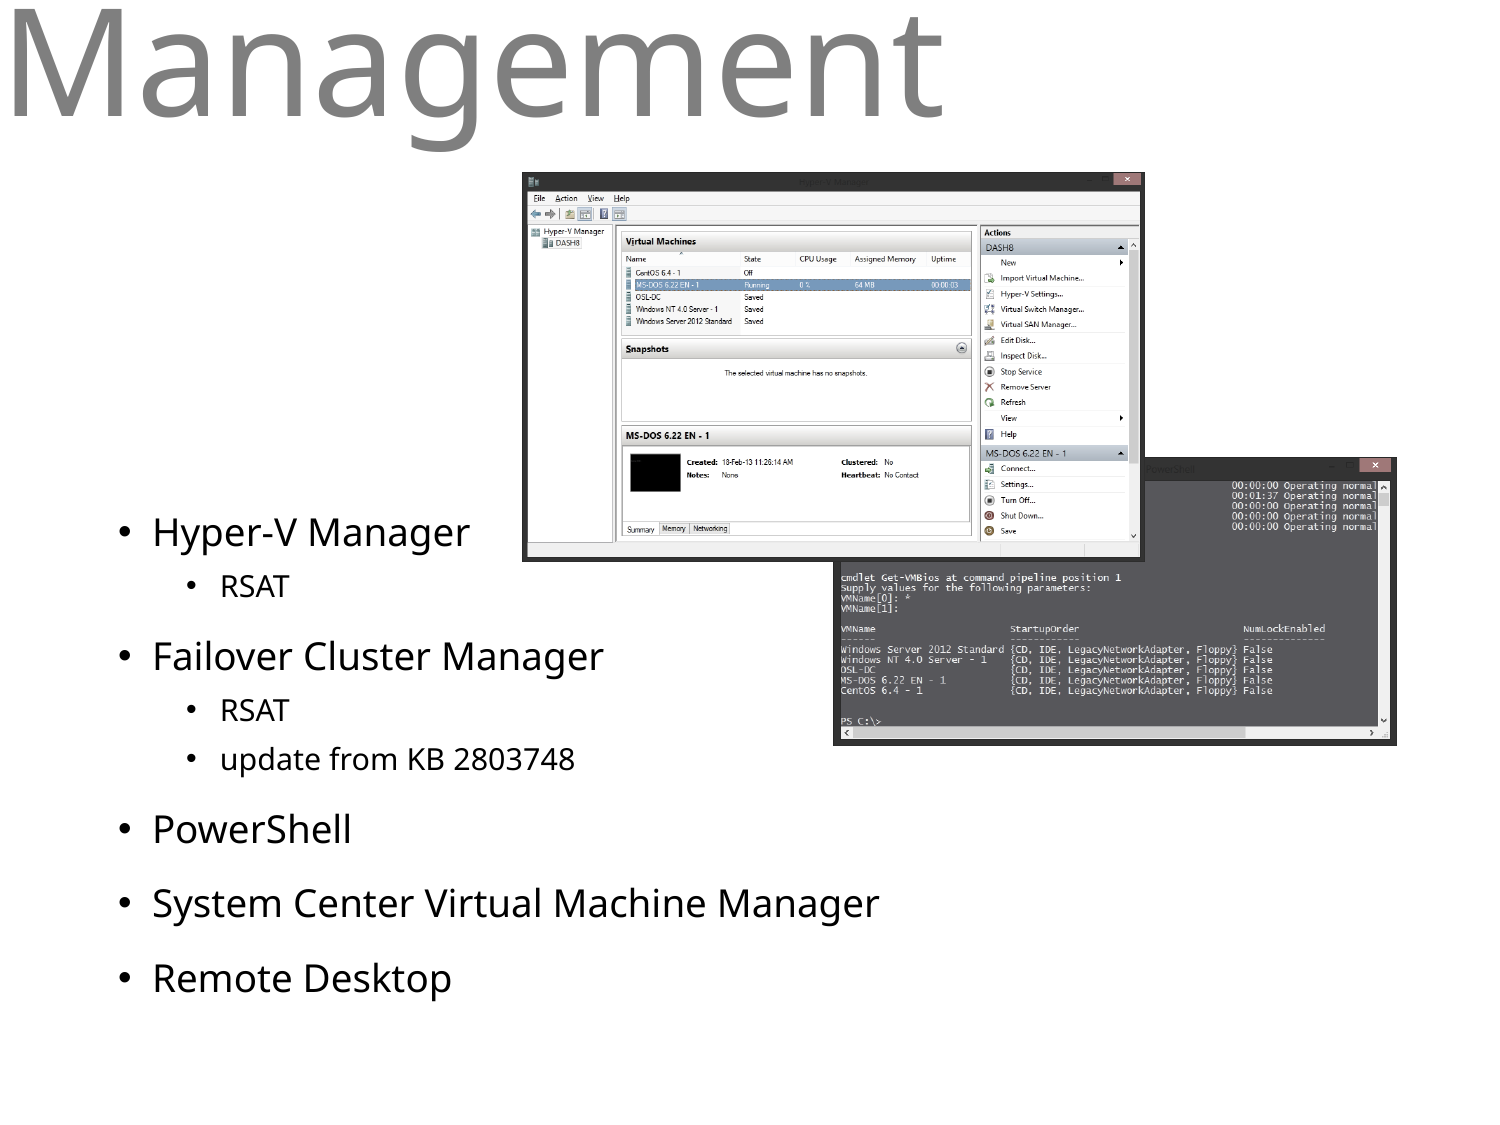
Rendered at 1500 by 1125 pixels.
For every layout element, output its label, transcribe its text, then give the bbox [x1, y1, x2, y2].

title Management [0, 0, 1500, 144]
list Hyper-V Manager RSAT Failover Cluster Manager RSAT update from KB 2803748 PowerShell System Center Virtual Machine Manager Remote Desktop [103, 491, 1397, 1014]
picture [522, 172, 1397, 746]
